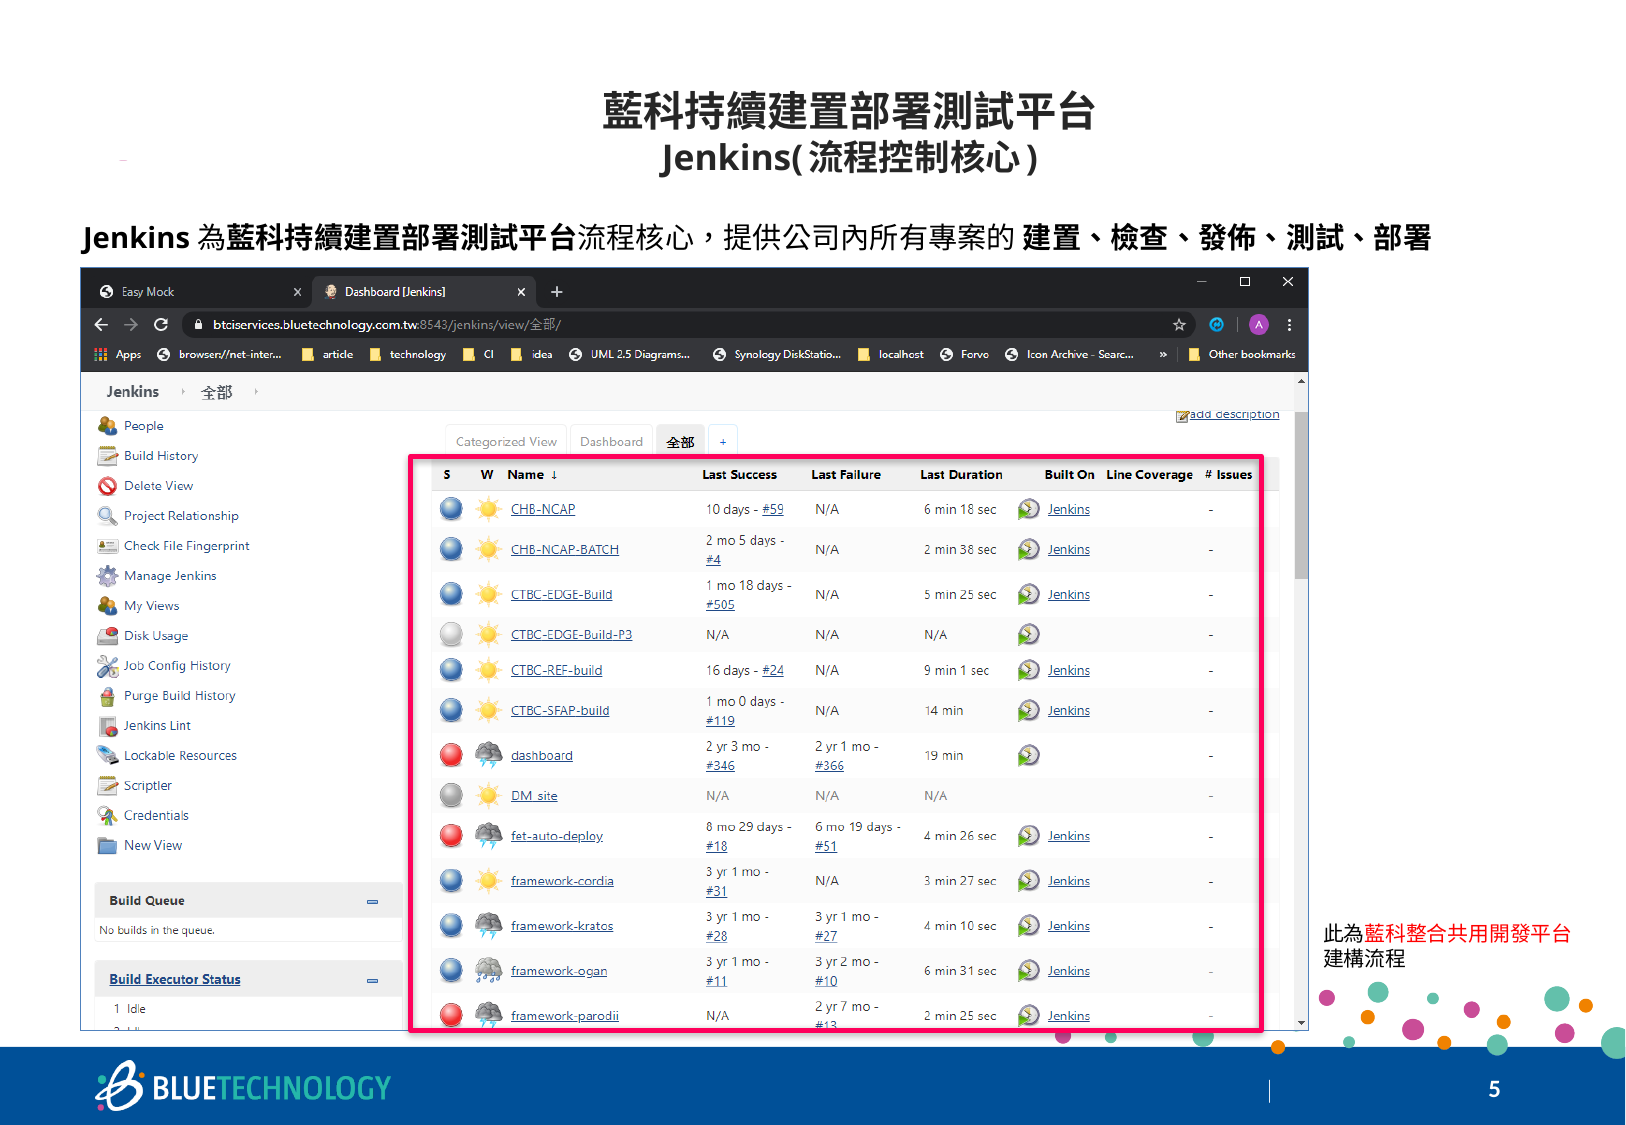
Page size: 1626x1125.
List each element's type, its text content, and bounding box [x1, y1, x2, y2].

text_box Jenkins為藍科持續建置部署測試平台流程核心，提供公司內所有專案的 建置、檢查、發佈、測試、部署 [68, 212, 1593, 262]
title 藍科持續建置部署測試平台 Jenkins(流程控制核心) [162, 78, 1537, 186]
text_box 此為藍科整合共用開發平台 建構流程 [1314, 912, 1625, 978]
picture [95, 1060, 391, 1111]
picture [79, 266, 1626, 1059]
